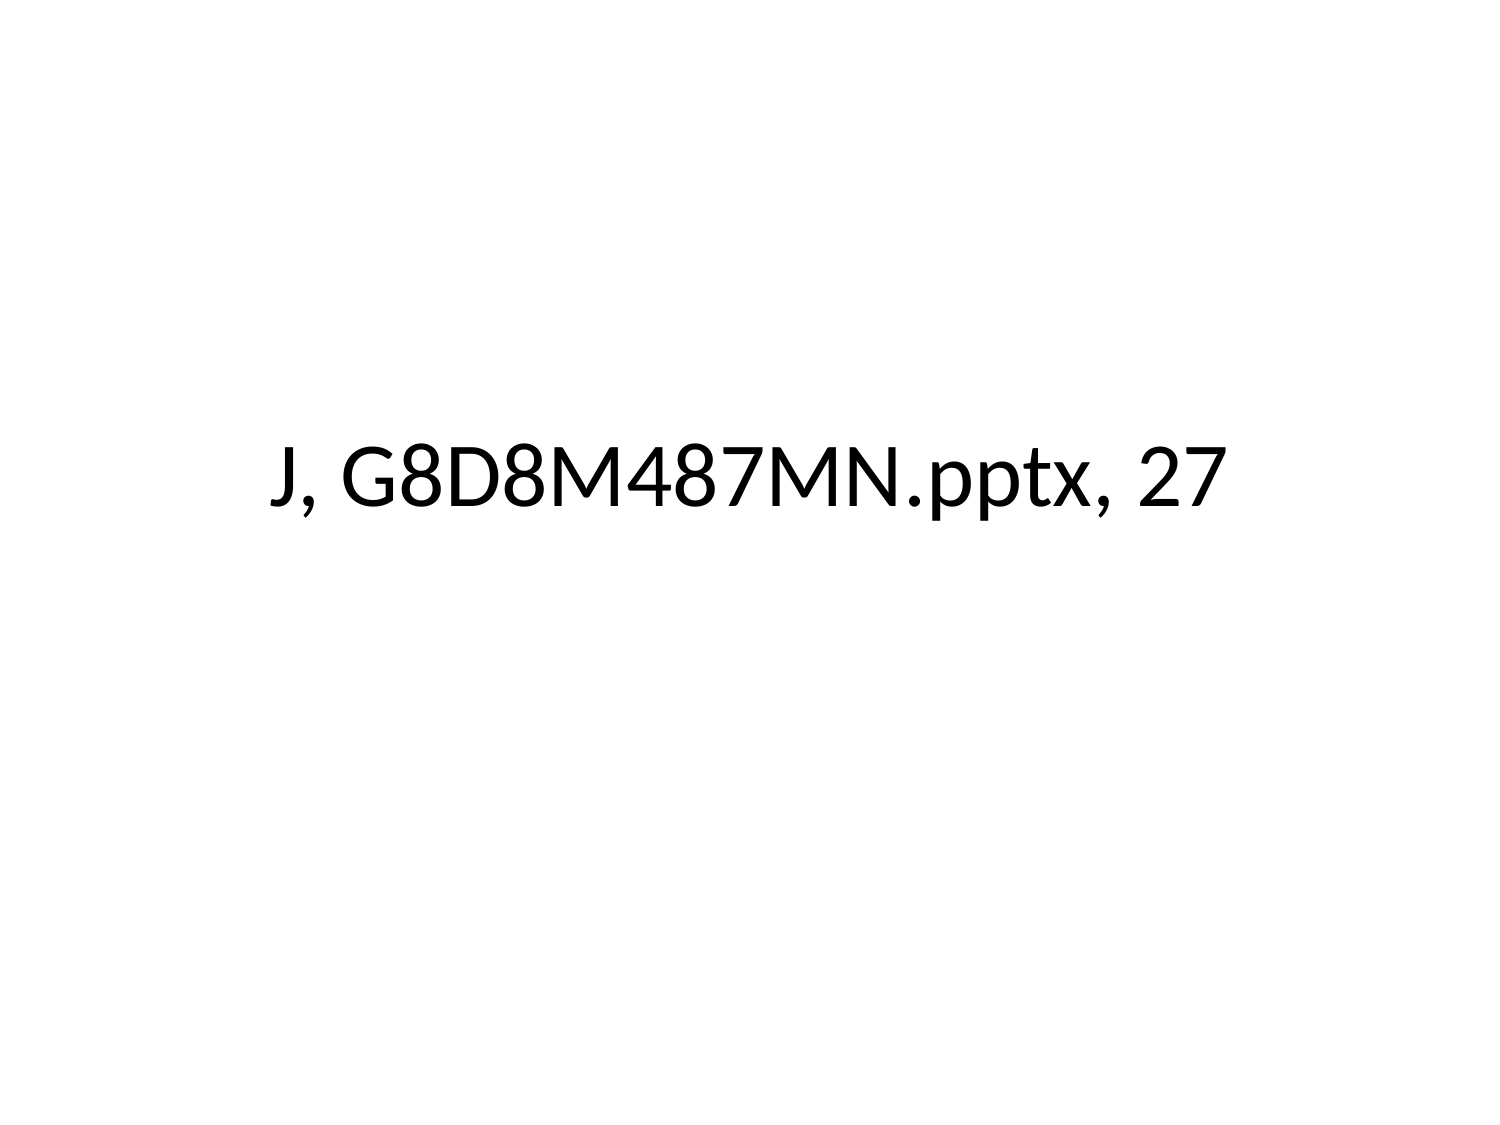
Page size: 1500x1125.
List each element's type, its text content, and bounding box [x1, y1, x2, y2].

title J, G8D8M487MN.pptx, 27 [112, 349, 1388, 591]
